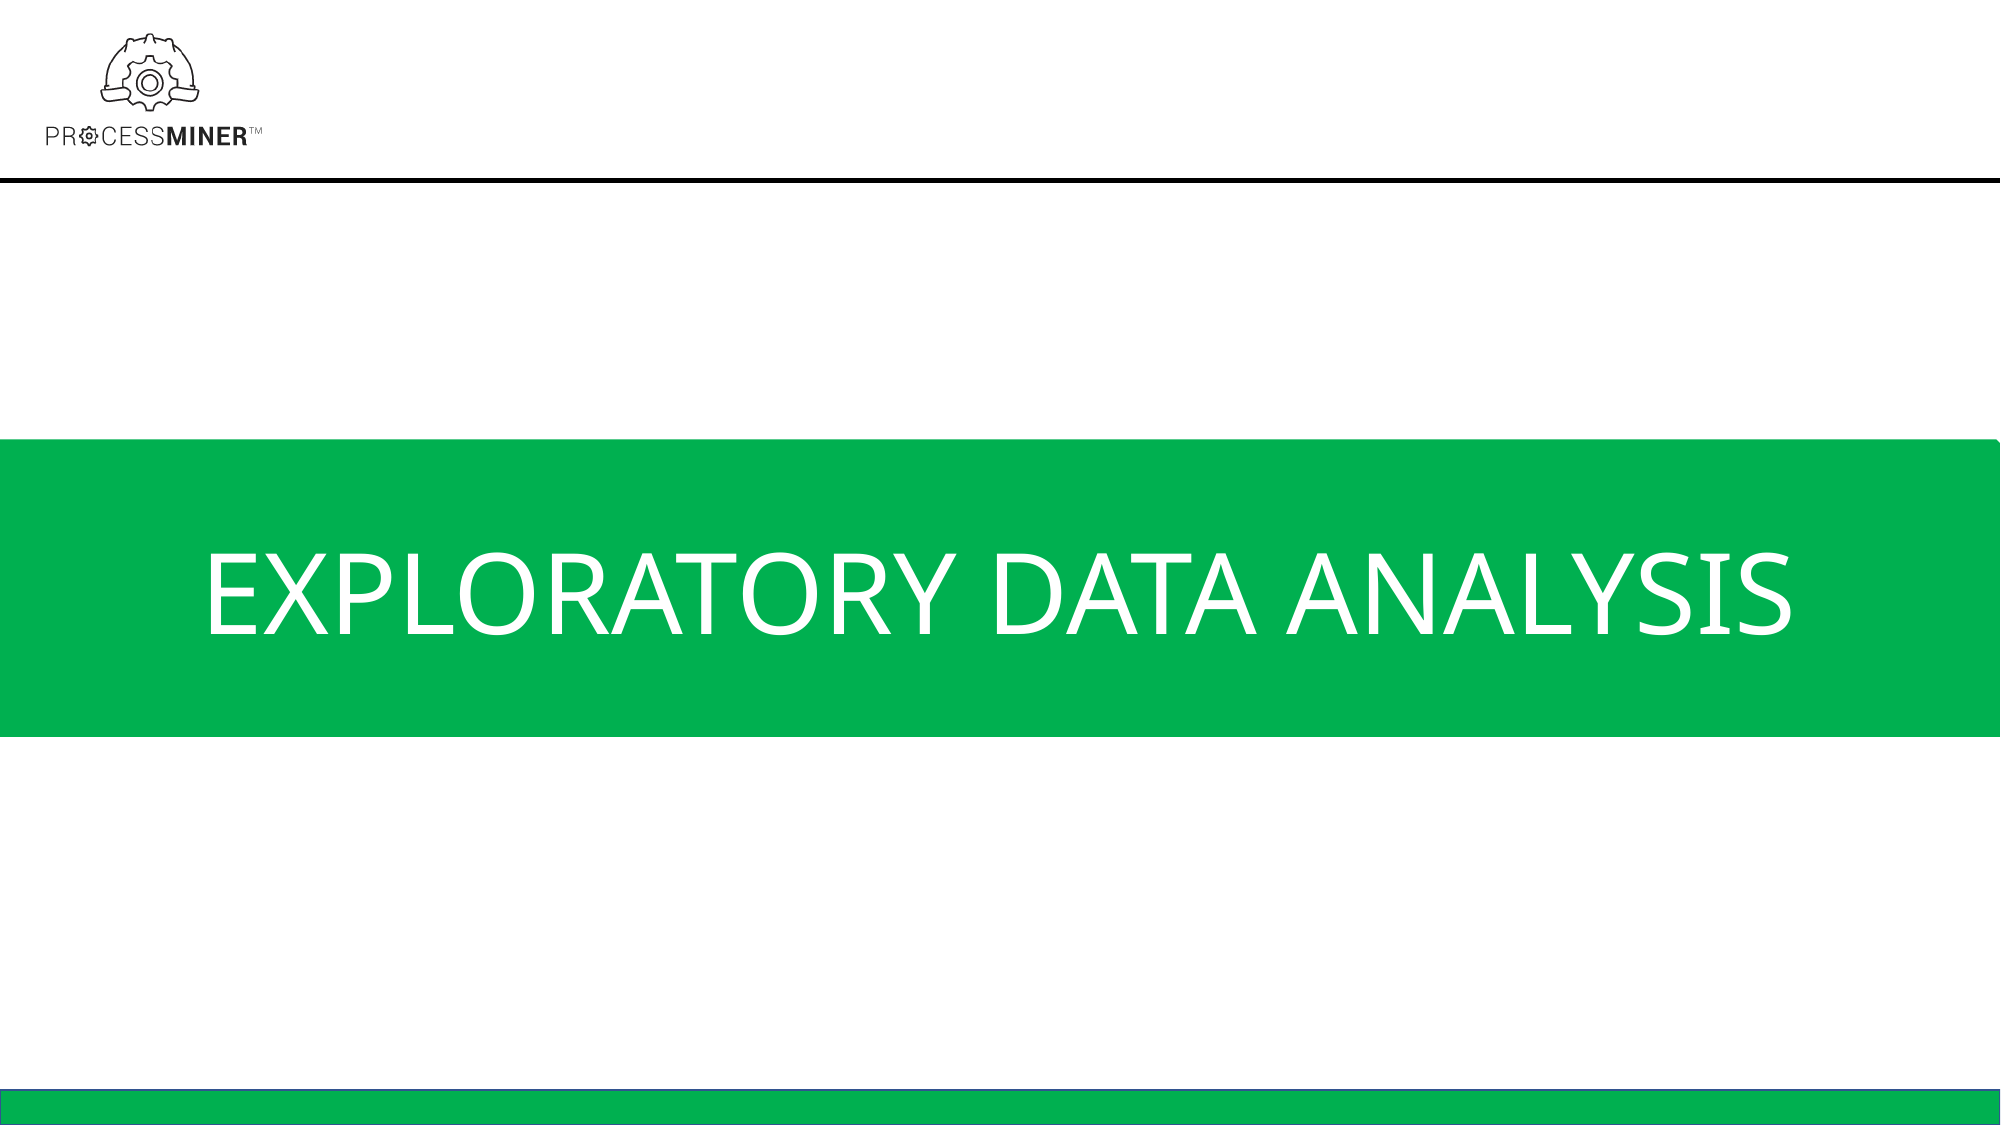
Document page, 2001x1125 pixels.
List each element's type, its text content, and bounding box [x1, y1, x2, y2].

text_box EXPLORATORY DATA ANALYSIS [0, 439, 2000, 737]
picture [9, 5, 296, 177]
